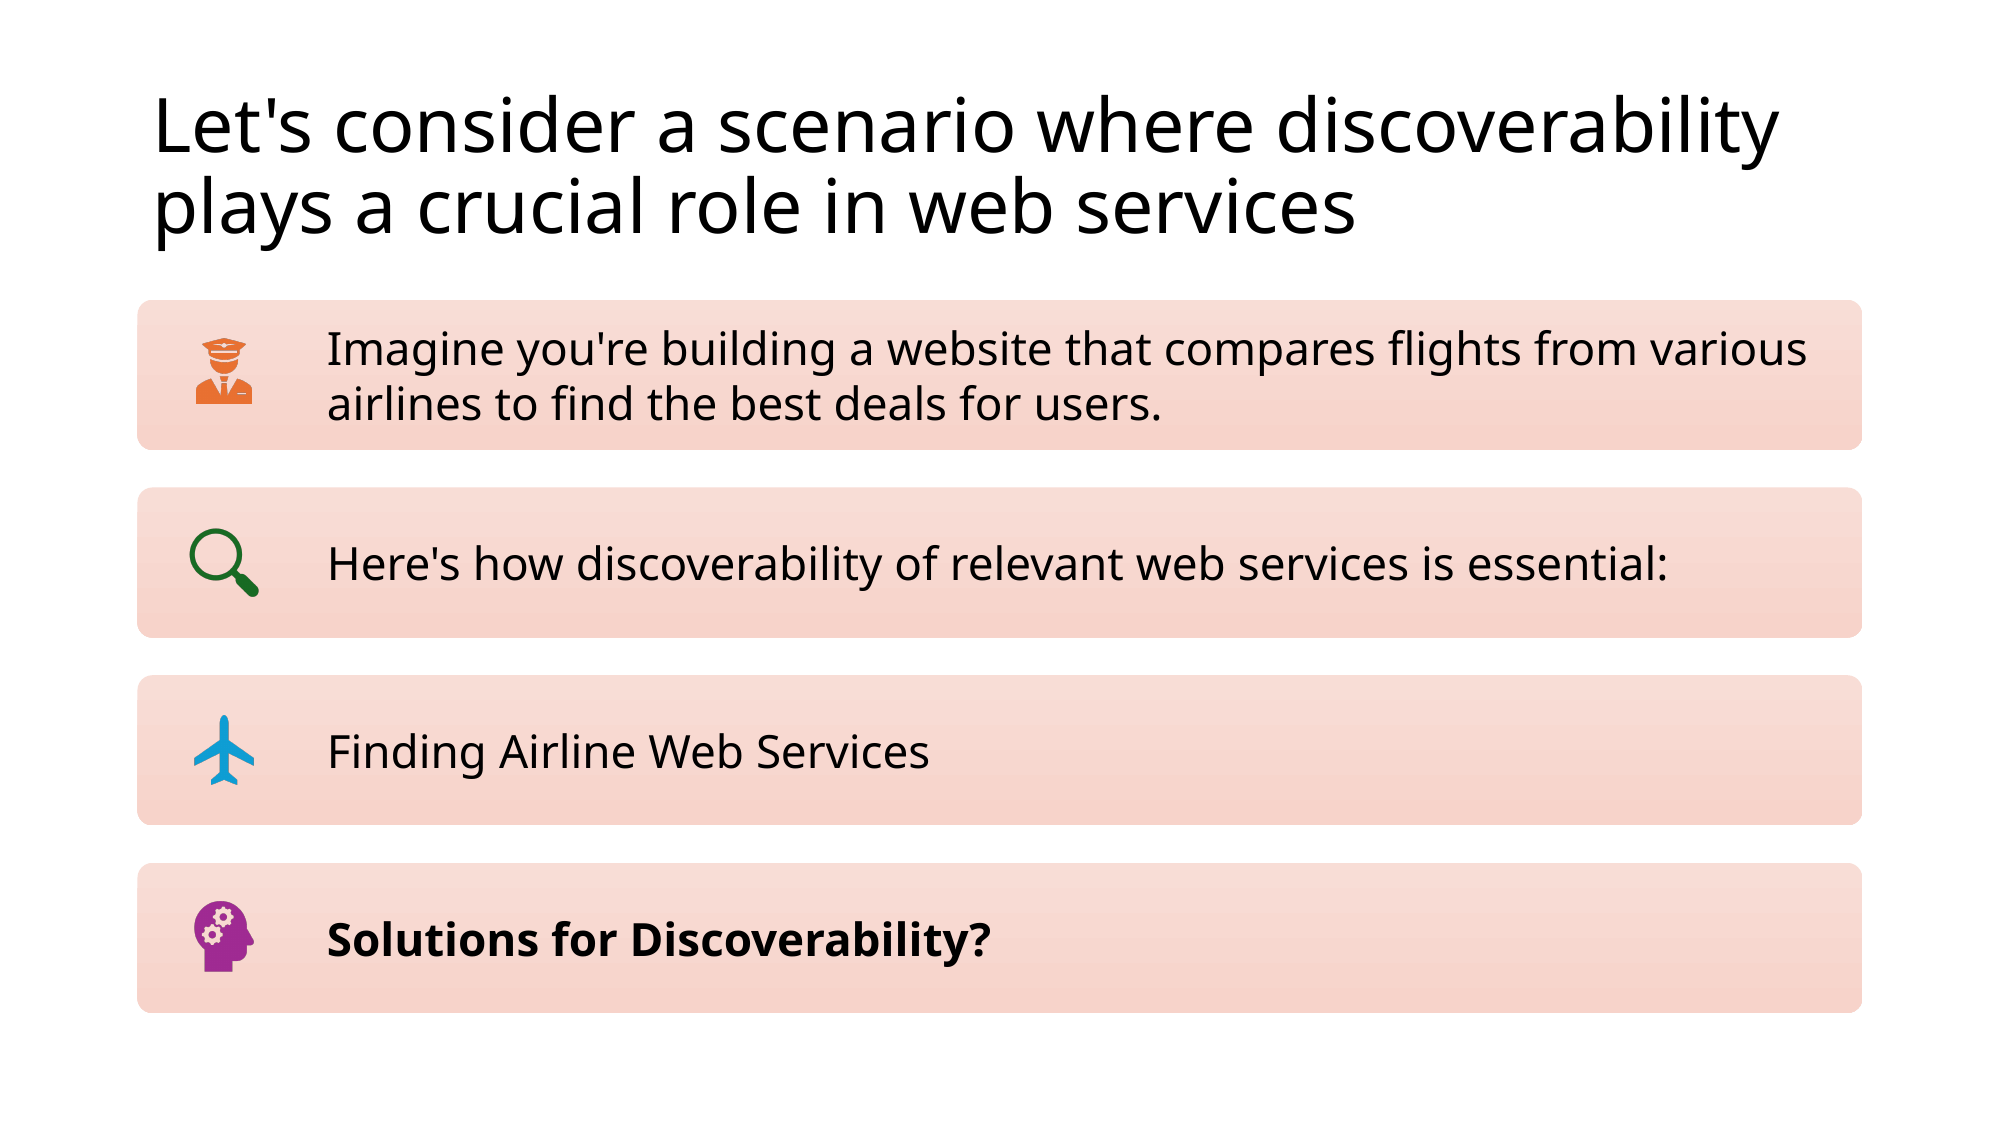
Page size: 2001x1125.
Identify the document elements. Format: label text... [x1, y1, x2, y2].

title Let's consider a scenario where discoverability plays a crucial role in web services [137, 59, 1863, 278]
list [136, 298, 1863, 1014]
